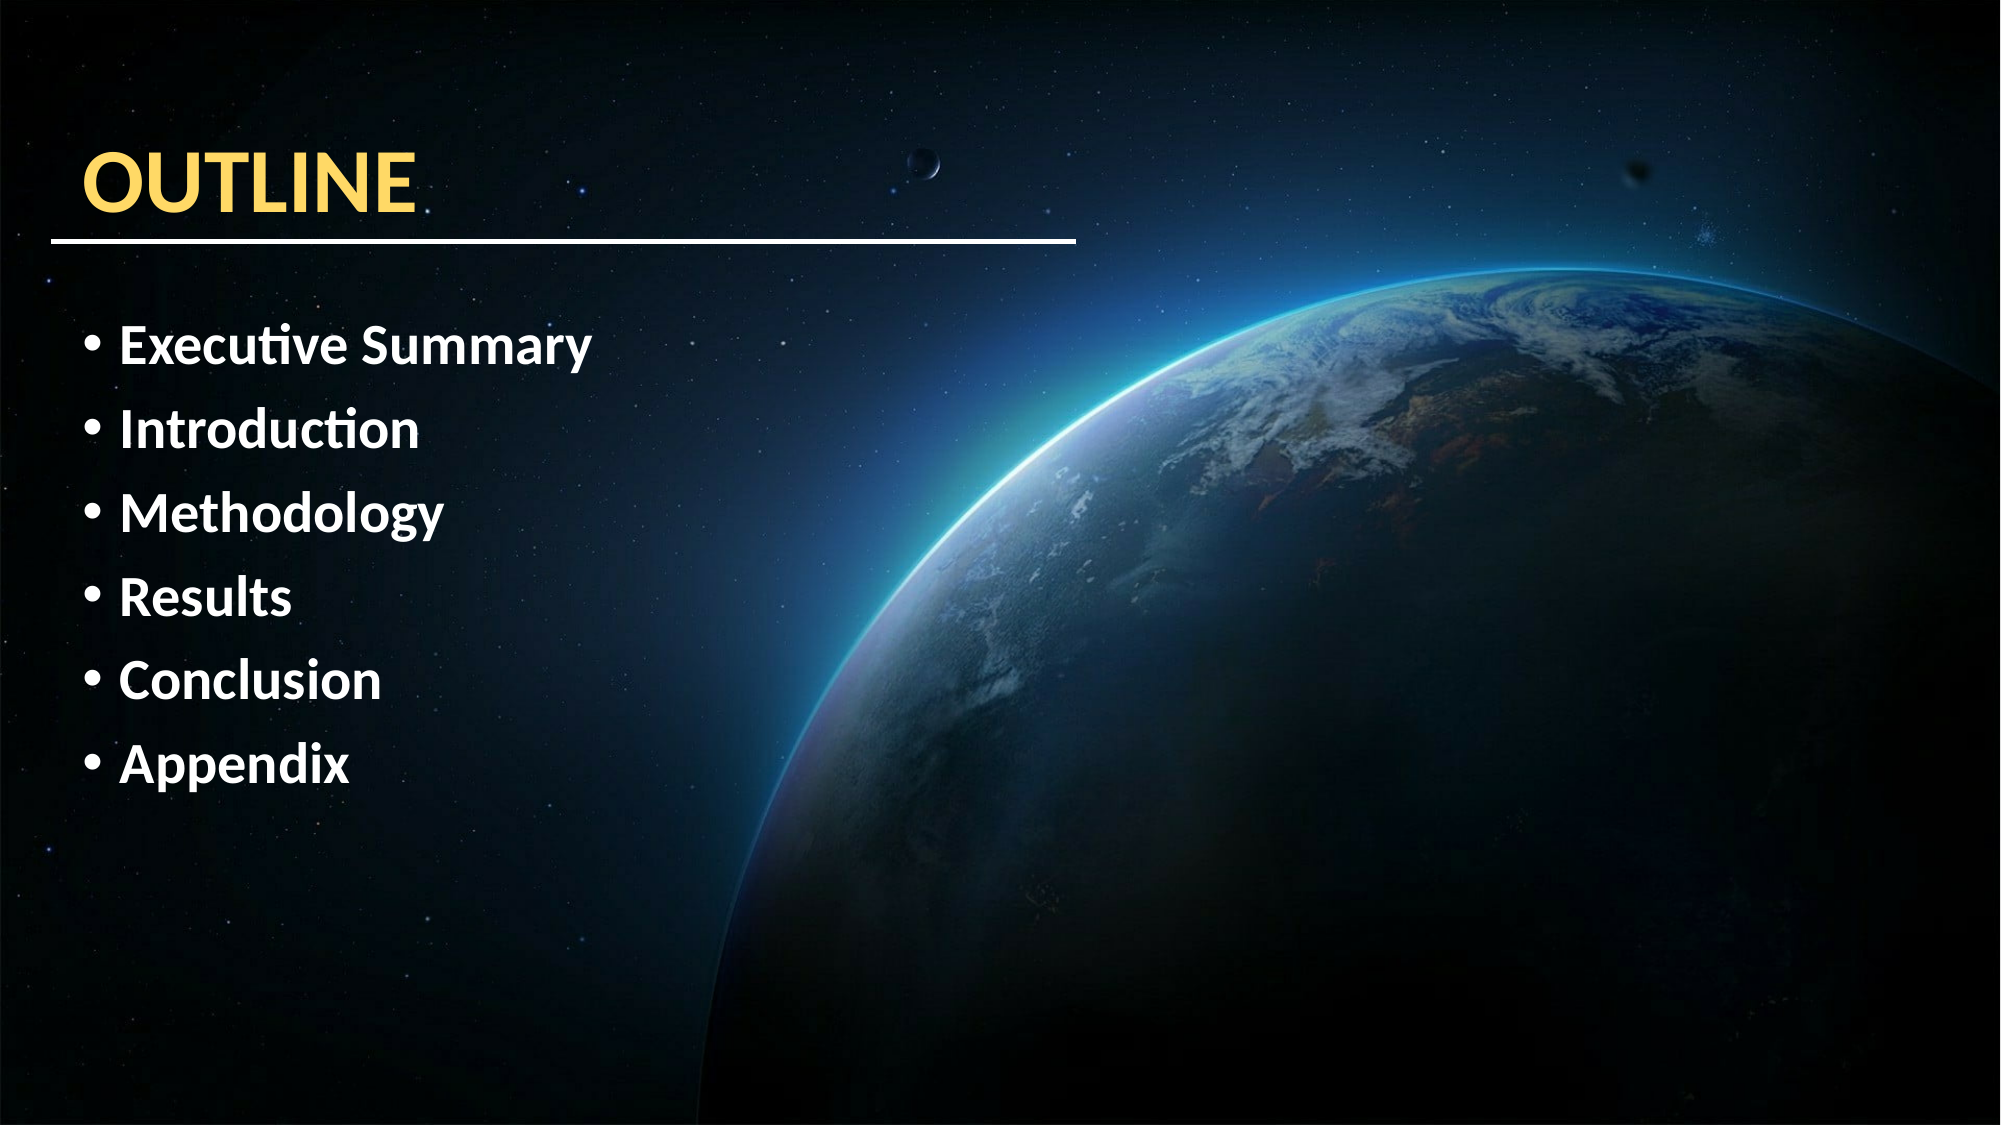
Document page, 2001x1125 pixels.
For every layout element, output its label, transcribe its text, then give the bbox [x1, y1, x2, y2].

title OUTLINE [67, 59, 1863, 306]
list Executive Summary Introduction Methodology Results Conclusion Appendix [67, 306, 1863, 1014]
picture [0, 0, 2001, 1125]
